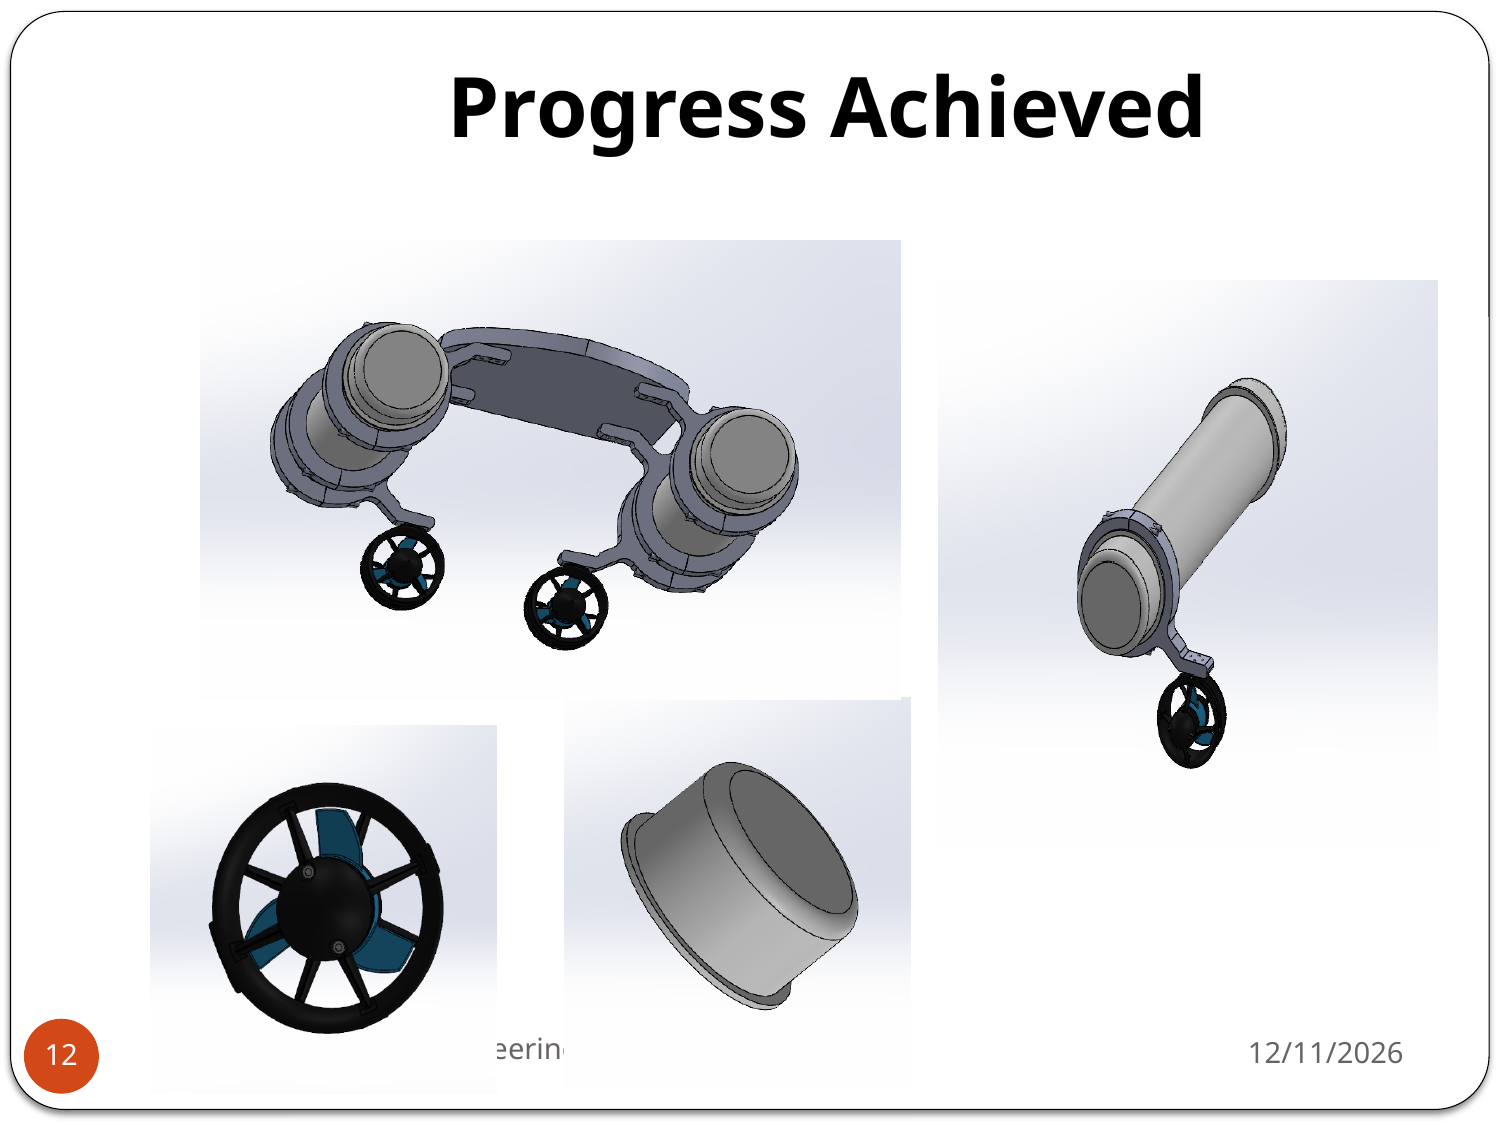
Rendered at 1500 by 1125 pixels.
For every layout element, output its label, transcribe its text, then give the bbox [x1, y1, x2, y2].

picture [149, 724, 497, 1094]
title Progress Achieved [150, 45, 1425, 169]
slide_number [1012, 1015, 1419, 1094]
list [938, 280, 1438, 845]
footer SCEM-Mechanical Engineering [504, 1012, 558, 1088]
picture [199, 240, 912, 1088]
slide_number 12 [23, 1018, 99, 1094]
